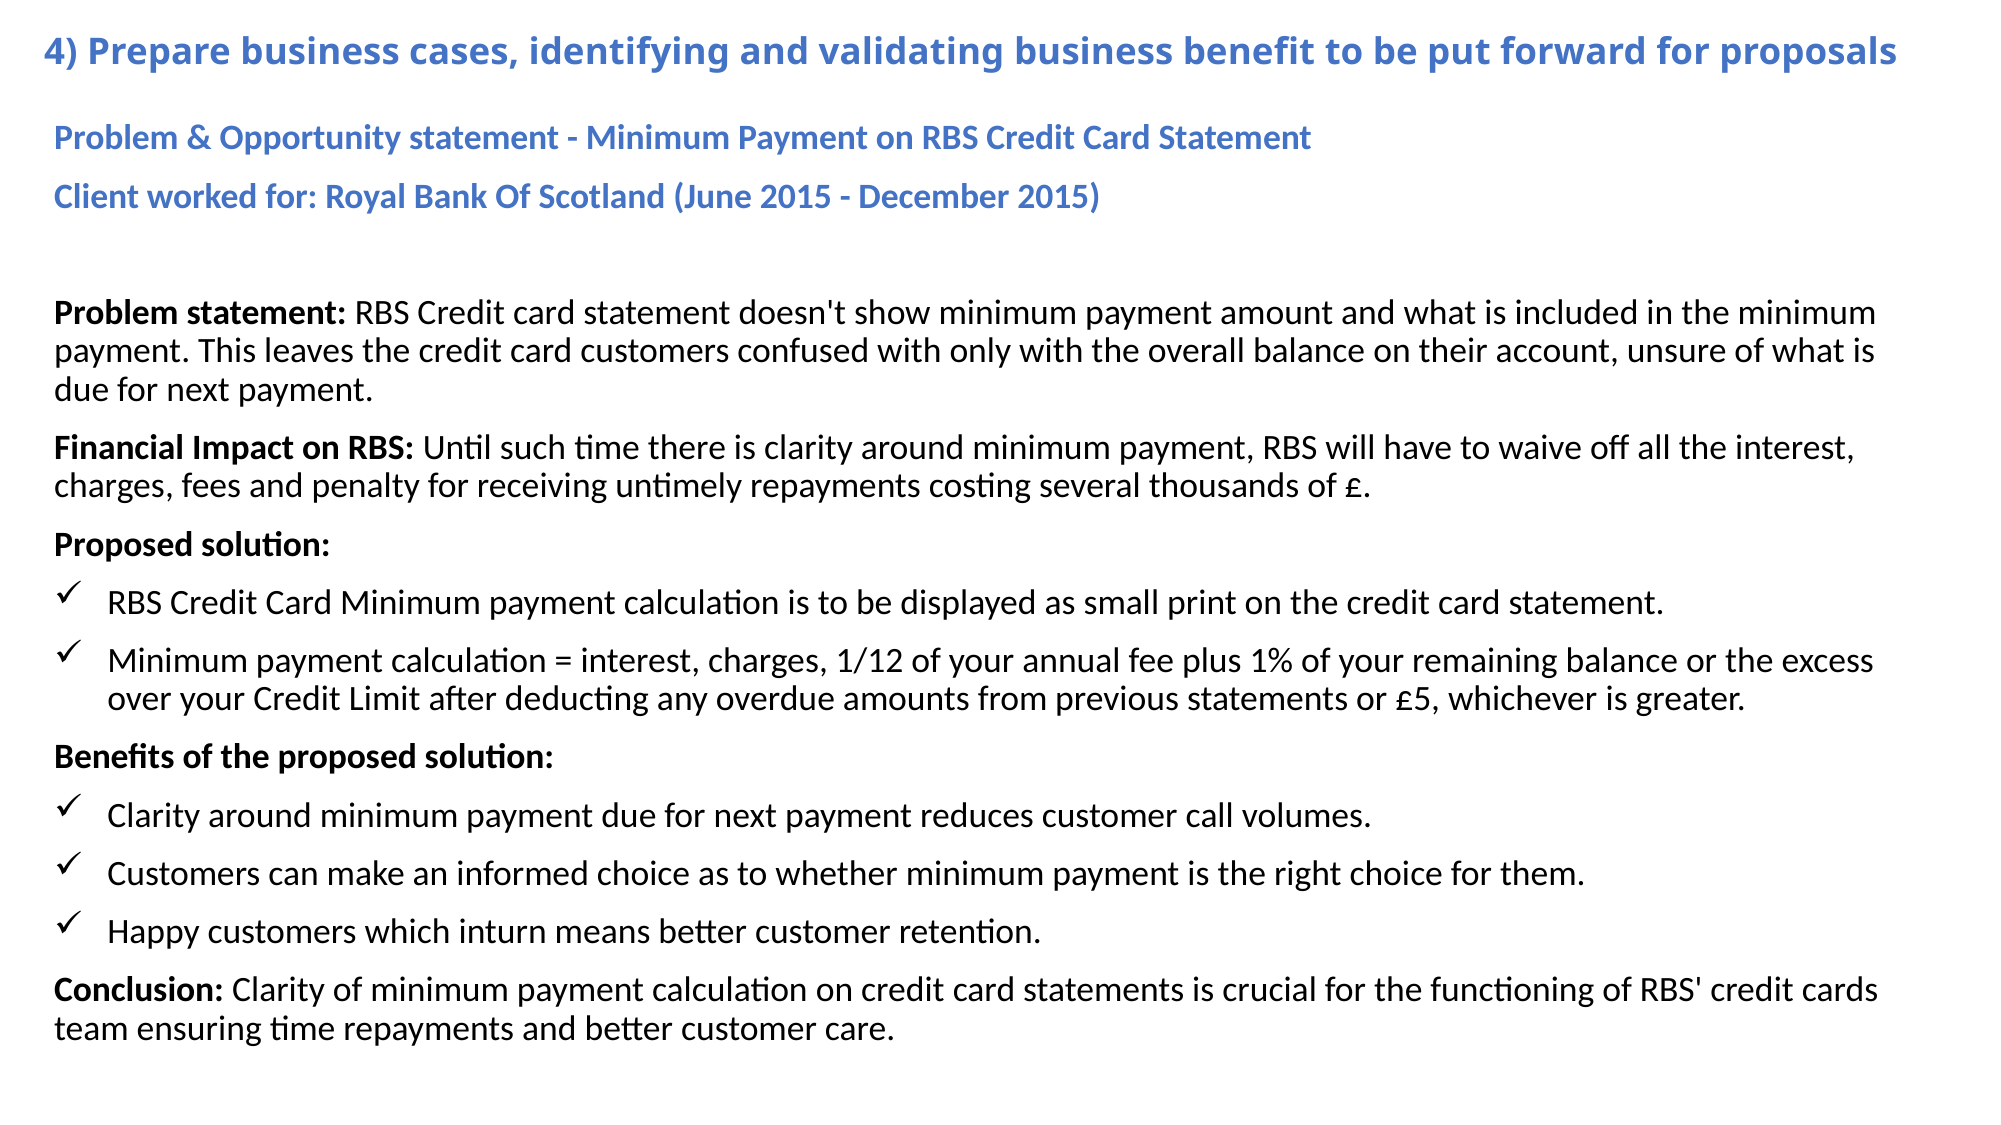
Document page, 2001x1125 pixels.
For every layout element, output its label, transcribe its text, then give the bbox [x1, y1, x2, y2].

list Problem & Opportunity statement - Minimum Payment on RBS Credit Card Statement Client worked for: Royal Bank Of Scotland (June 2015 - December 2015) Problem statement: RBS Credit card statement doesn't show minimum payment amount and what is included in the minimum payment. This leaves the credit card customers confused with only with the overall balance on their account, unsure of what is due for next payment. Financial Impact on RBS: Until such time there is clarity around minimum payment, RBS will have to waive off all the interest, charges, fees and penalty for receiving untimely repayments costing several thousands of £. Proposed solution: RBS Credit Card Minimum payment calculation is to be displayed as small print on the credit card statement. Minimum payment calculation = interest, charges, 1/12 of your annual fee plus 1% of your remaining balance or the excess over your Credit Limit after deducting any overdue amounts from previous statements or £5, whichever is greater. Benefits of the proposed solution: Clarity around minimum payment due for next payment reduces customer call volumes. Customers can make an informed choice as to whether minimum payment is the right choice for them. Happy customers which inturn means better customer retention. Conclusion: Clarity of minimum payment calculation on credit card statements is crucial for the functioning of RBS' credit cards team ensuring time repayments and better customer care. [39, 111, 1949, 1066]
title 4) Prepare business cases, identifying and validating business benefit to be put forward for proposals [29, 9, 1954, 96]
